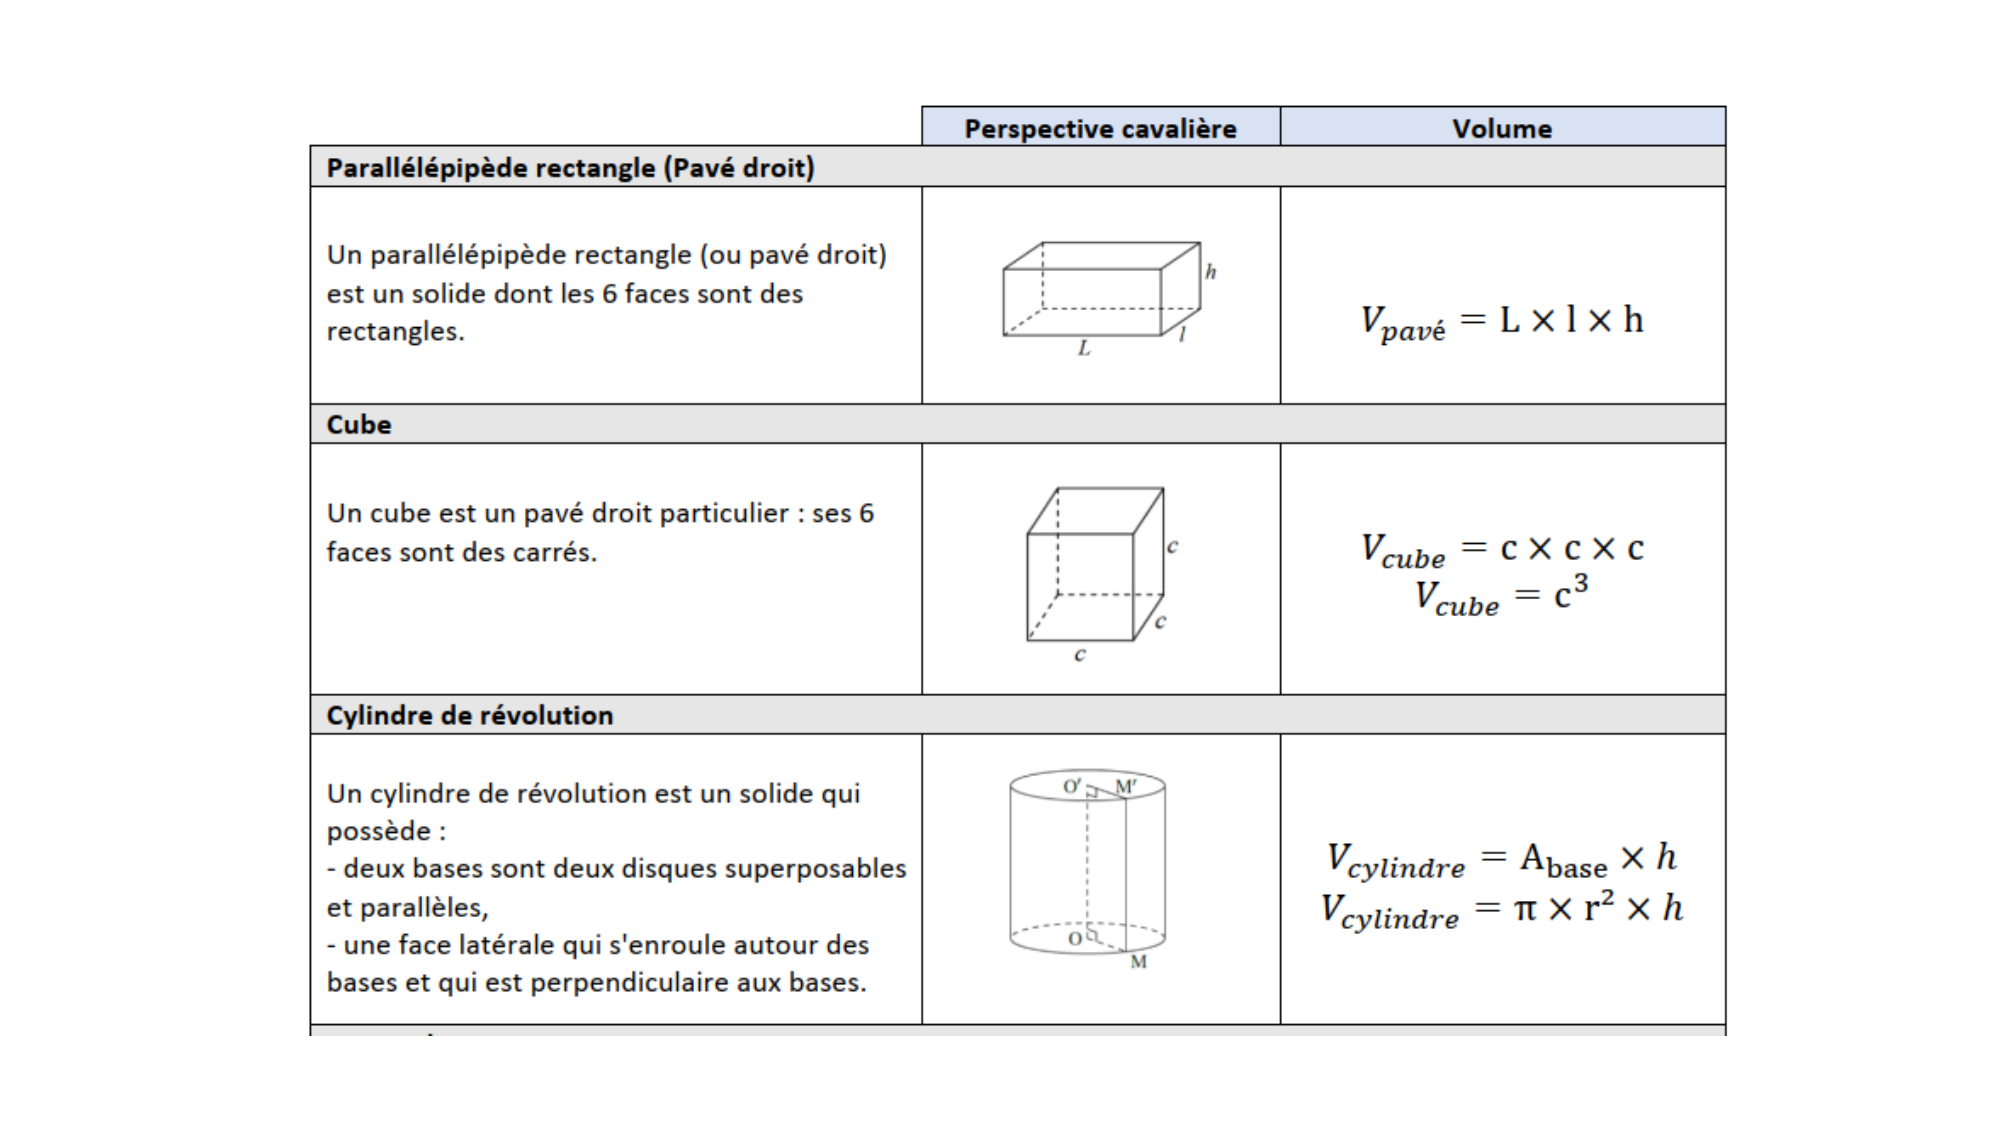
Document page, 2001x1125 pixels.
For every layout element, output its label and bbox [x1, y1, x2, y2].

picture [298, 89, 1739, 1036]
